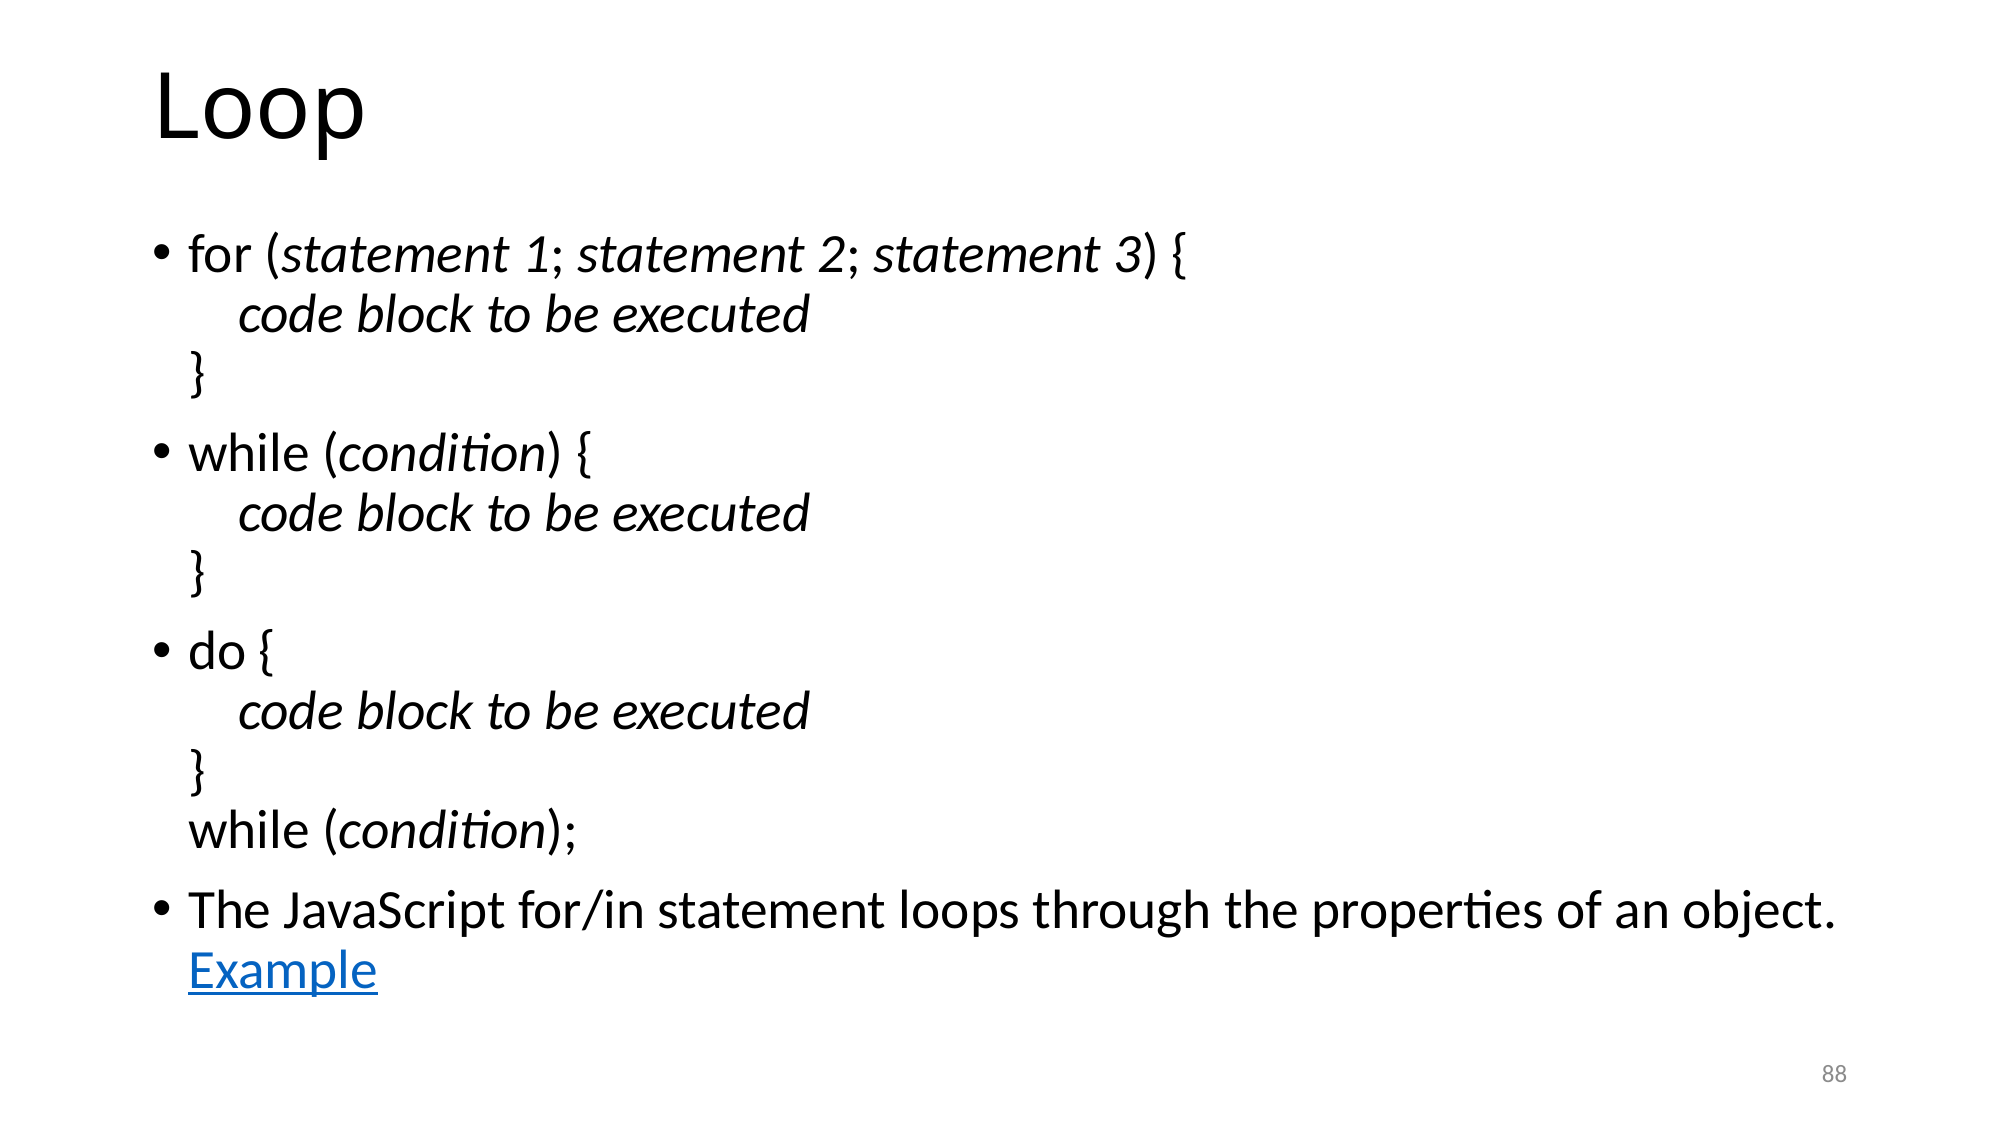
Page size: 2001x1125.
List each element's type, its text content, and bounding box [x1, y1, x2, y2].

list for (statement 1; statement 2; statement 3) { code block to be executed } while (condition) { code block to be executed } do { code block to be executed } while (condition); The JavaScript for/in statement loops through the properties of an object. Example [137, 217, 1863, 1014]
title Loop [137, 0, 1863, 217]
slide_number 88 [1412, 1042, 1863, 1103]
